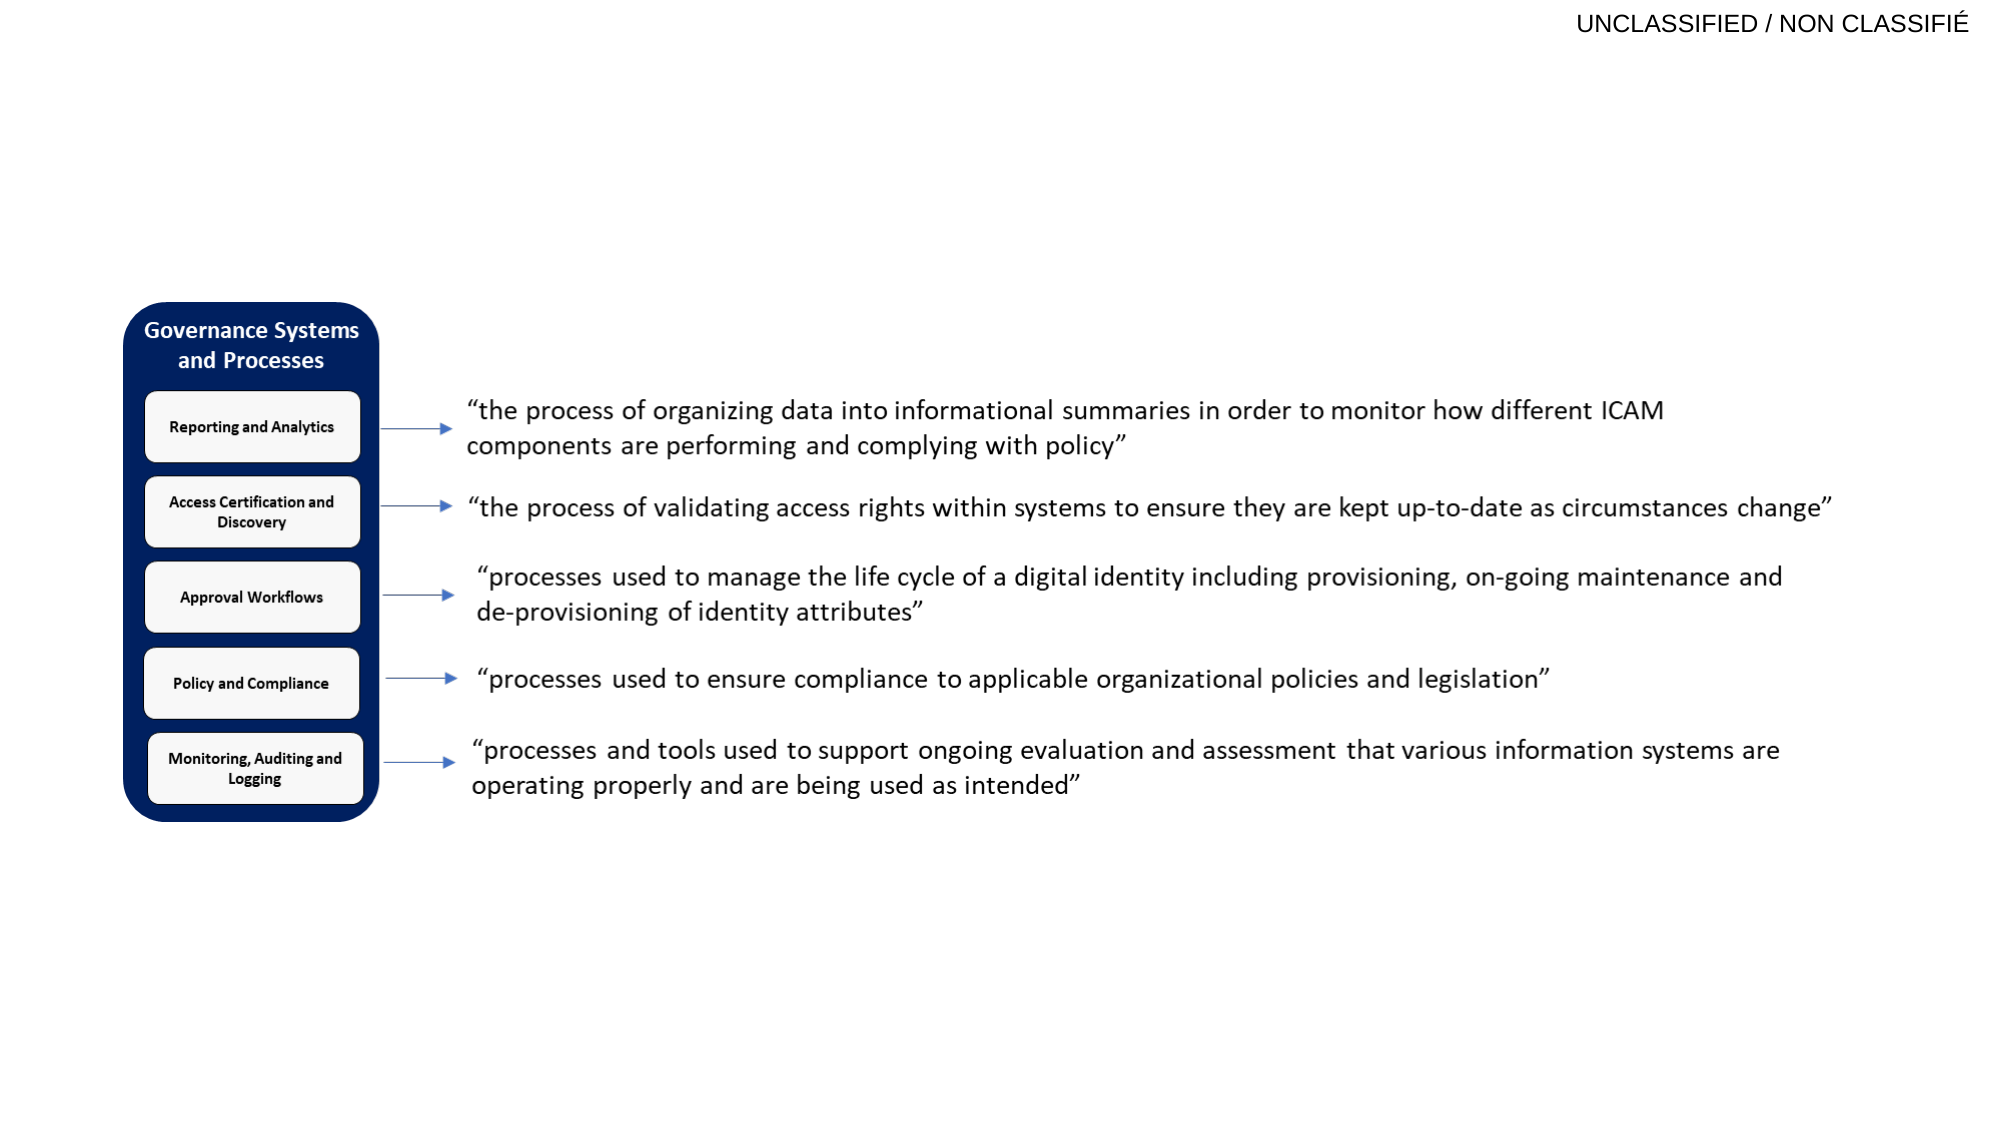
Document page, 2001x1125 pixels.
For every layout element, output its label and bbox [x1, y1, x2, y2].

picture [123, 302, 1877, 822]
